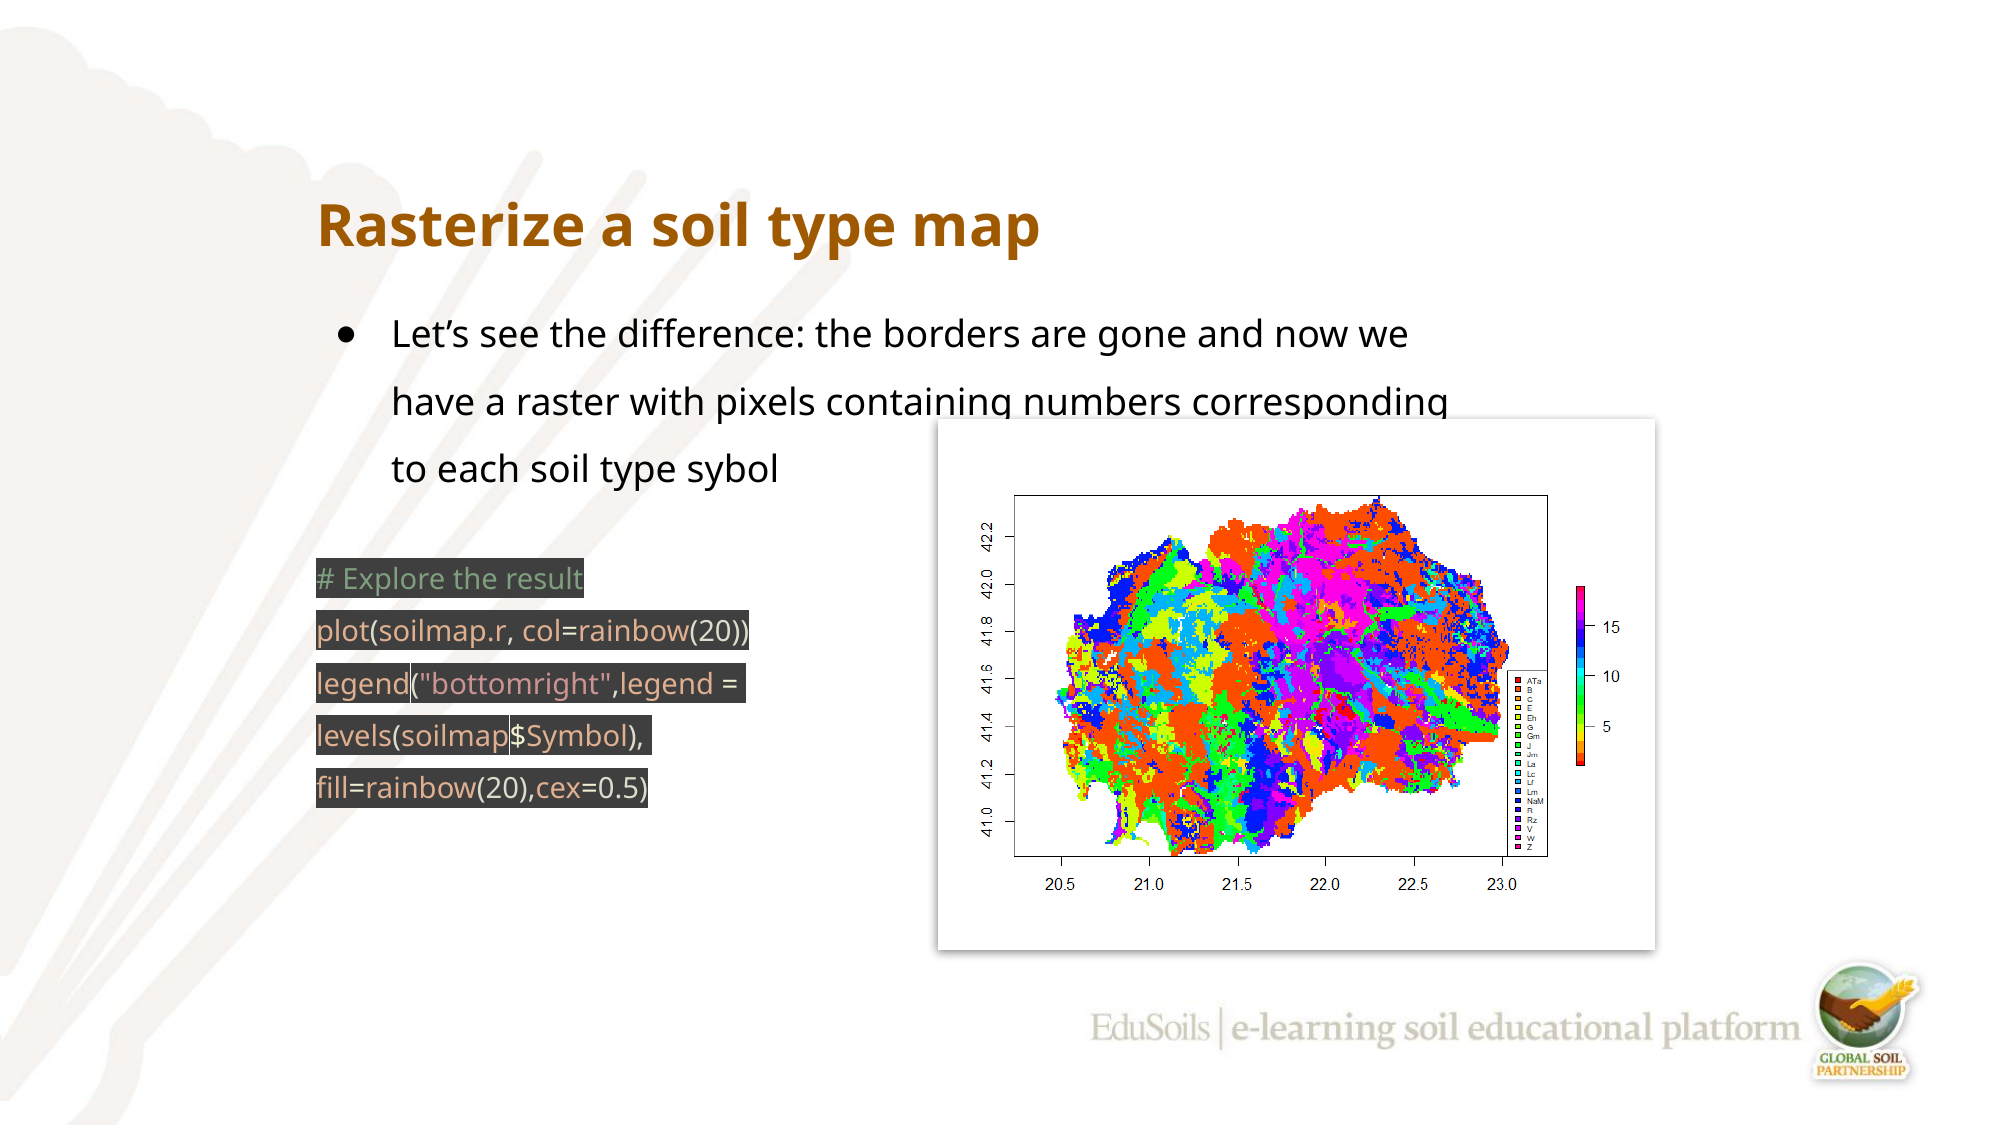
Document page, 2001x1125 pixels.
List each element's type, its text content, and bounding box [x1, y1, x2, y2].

title Rasterize a soil type map [301, 173, 1699, 273]
list Let’s see the difference: the borders are gone and now we have a raster with pixels containing numbers corresponding to each soil type sybol # Explore the result plot(soilmap.r, col=rainbow(20)) legend("bottomright",legend = levels(soilmap$Symbol), fill=rainbow(20),cex=0.5) [301, 272, 1510, 1000]
picture [0, 0, 2001, 1125]
